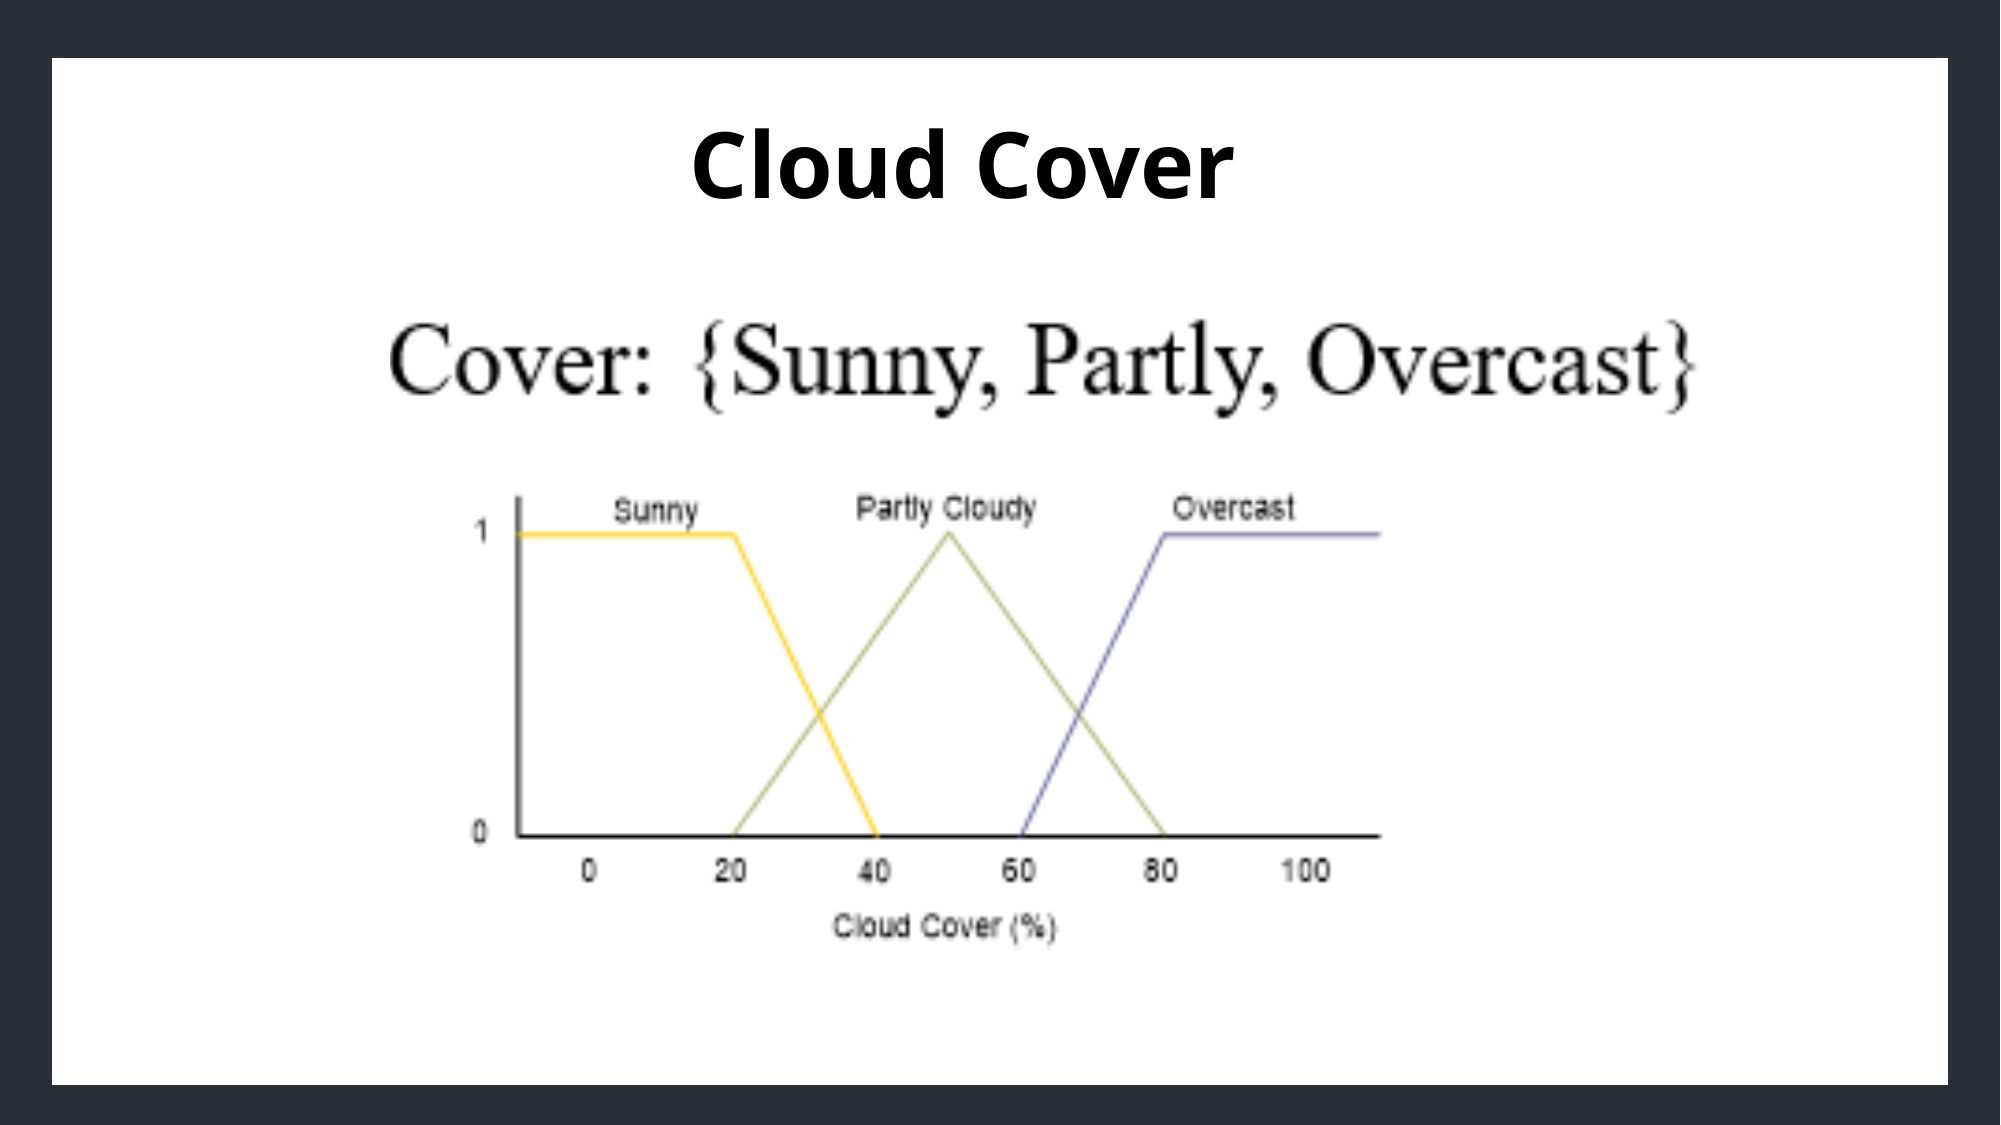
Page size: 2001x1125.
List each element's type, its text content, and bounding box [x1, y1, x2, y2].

text_box [52, 58, 1948, 1085]
picture [389, 314, 1826, 950]
text_box [0, 0, 2000, 1125]
title Cloud Cover [100, 60, 1826, 278]
